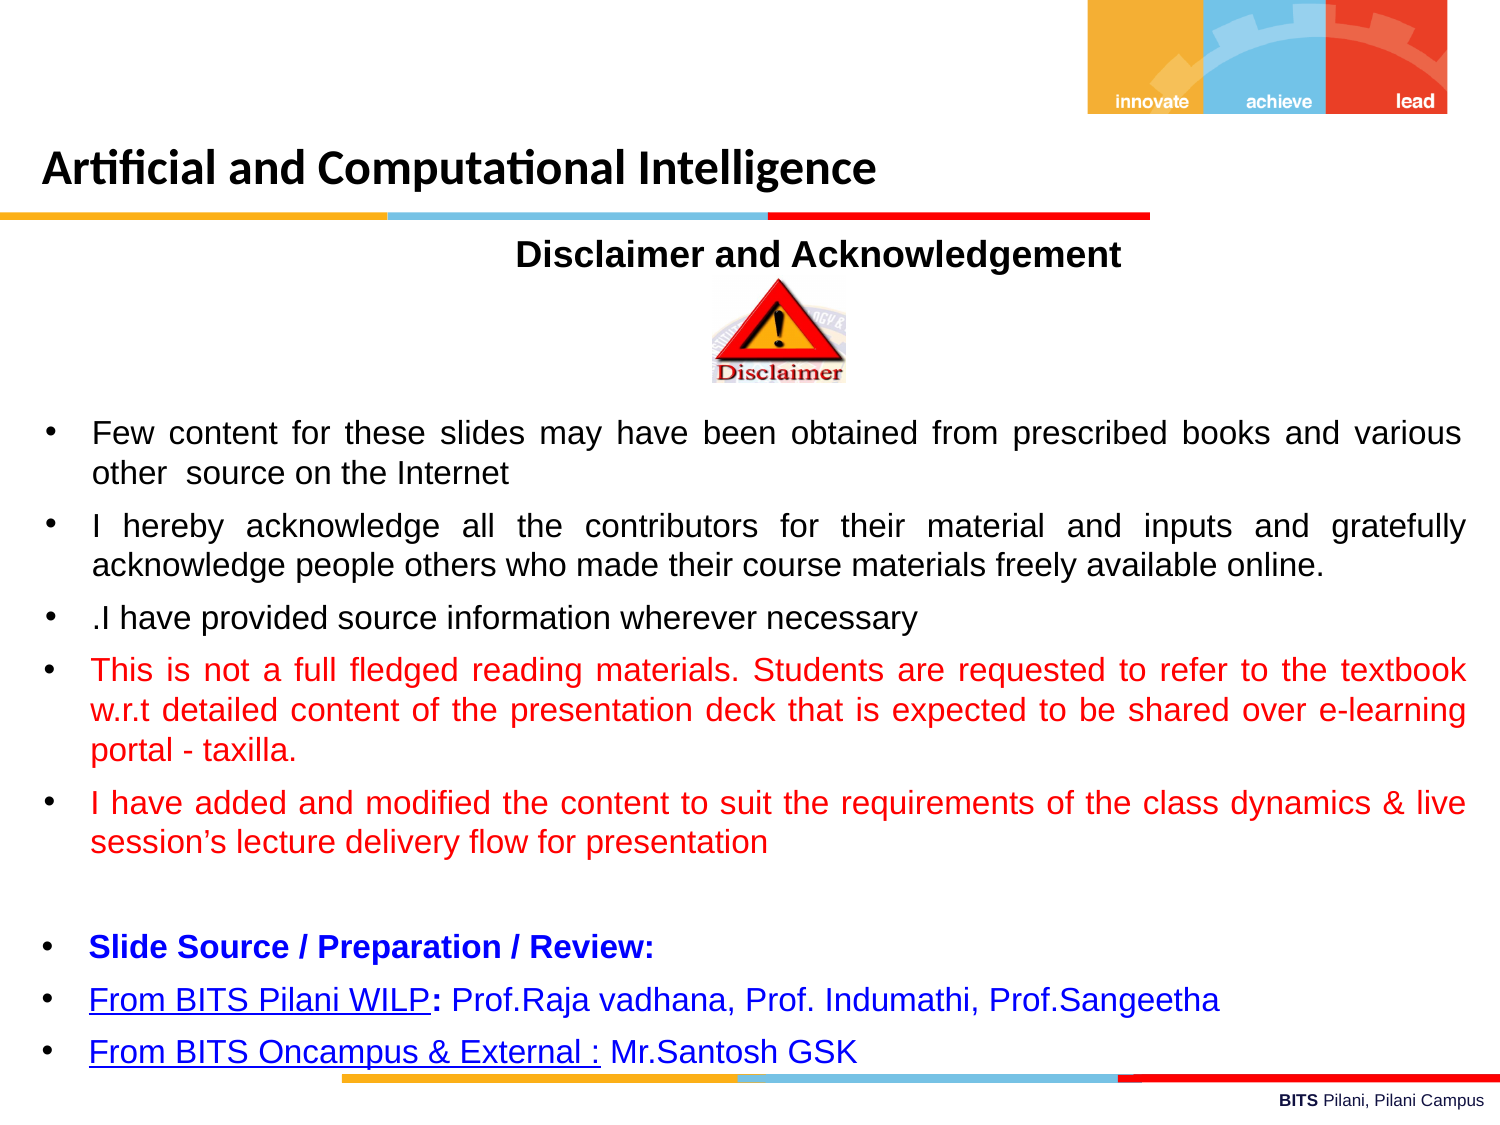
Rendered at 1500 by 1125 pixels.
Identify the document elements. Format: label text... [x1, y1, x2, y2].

picture [1087, 0, 1448, 114]
text_box Few content for these slides may have been obtained from prescribed books and various other source on the Internet I hereby acknowledge all the contributors for their material and inputs and gratefully acknowledge people others who made their course materials freely available online. .I have provided source information wherever necessary This is not a full fledged reading materials. Students are requested to refer to the textbook w.r.t detailed content of the presentation deck that is expected to be shared over e-learning portal - taxilla. I have added and modified the content to suit the requirements of the class dynamics & live session’s lecture delivery flow for presentation Slide Source / Preparation / Review: From BITS Pilani WILP: Prof.Raja vadhana, Prof. Indumathi, Prof.Sangeetha From BITS Oncampus & External : Mr.Santosh GSK [41, 407, 1469, 1125]
picture [712, 275, 846, 383]
title Artificial and Computational Intelligence [41, 134, 1017, 323]
text_box Disclaimer and Acknowledgement [506, 229, 1131, 276]
